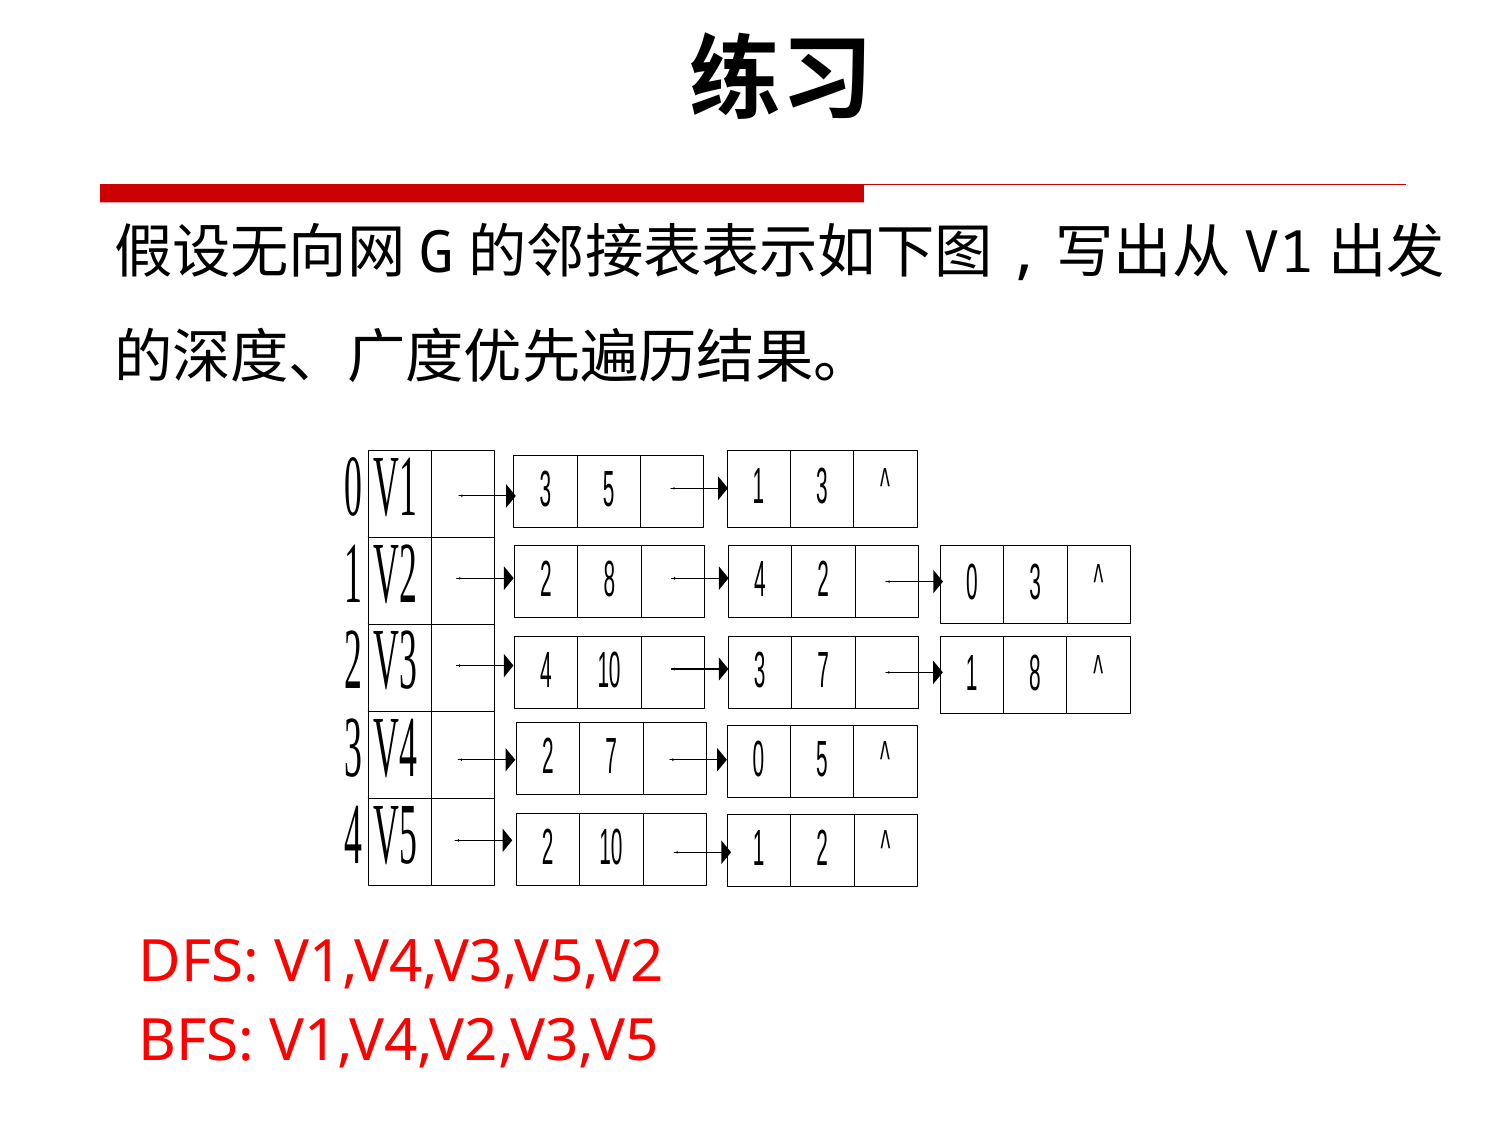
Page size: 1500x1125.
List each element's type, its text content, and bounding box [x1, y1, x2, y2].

text_box DFS: V1,V4,V3,V5,V2 [123, 915, 874, 994]
text_box 练习 [99, 24, 1463, 150]
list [336, 444, 1449, 977]
text_box BFS: V1,V4,V2,V3,V5 [123, 994, 874, 1080]
title 假设无向网G的邻接表表示如下图,写出从V1出发的深度、广度优先遍历结果。 [99, 196, 1497, 397]
